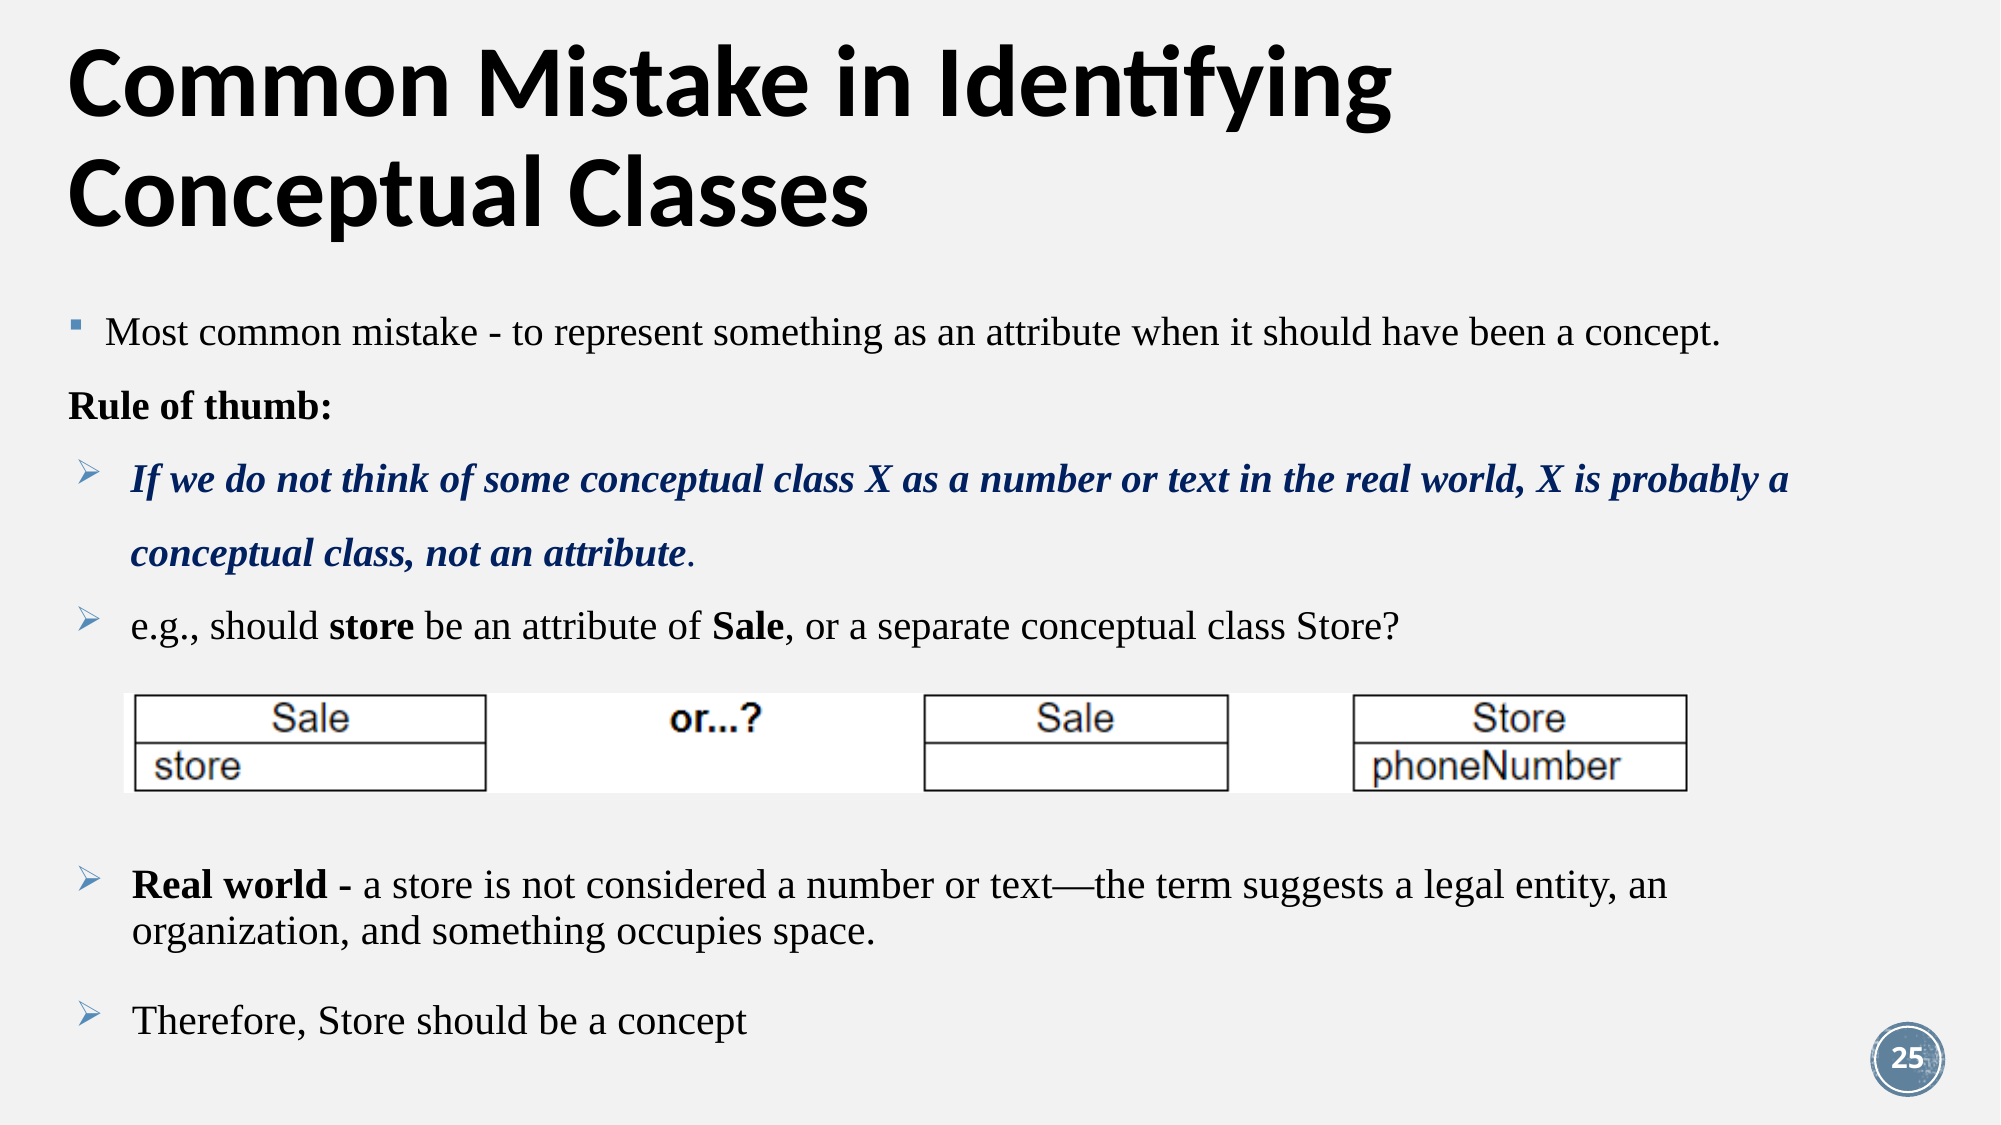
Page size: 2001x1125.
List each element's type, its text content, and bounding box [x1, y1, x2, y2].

list Most common mistake - to represent something as an attribute when it should have been a concept. Rule of thumb: If we do not think of some conceptual class X as a number or text in the real world, X is probably a conceptual class, not an attribute. e.g., should store be an attribute of Sale, or a separate conceptual class Store? [53, 272, 1826, 656]
slide_number 25 [1855, 1028, 1961, 1089]
title Common Mistake in Identifying Conceptual Classes [53, 18, 1826, 259]
text_box Real world - a store is not considered a number or text—the term suggests a legal entity, an organization, and something occupies space. Therefore, Store should be a concept [53, 805, 1826, 1095]
picture [124, 693, 1690, 793]
